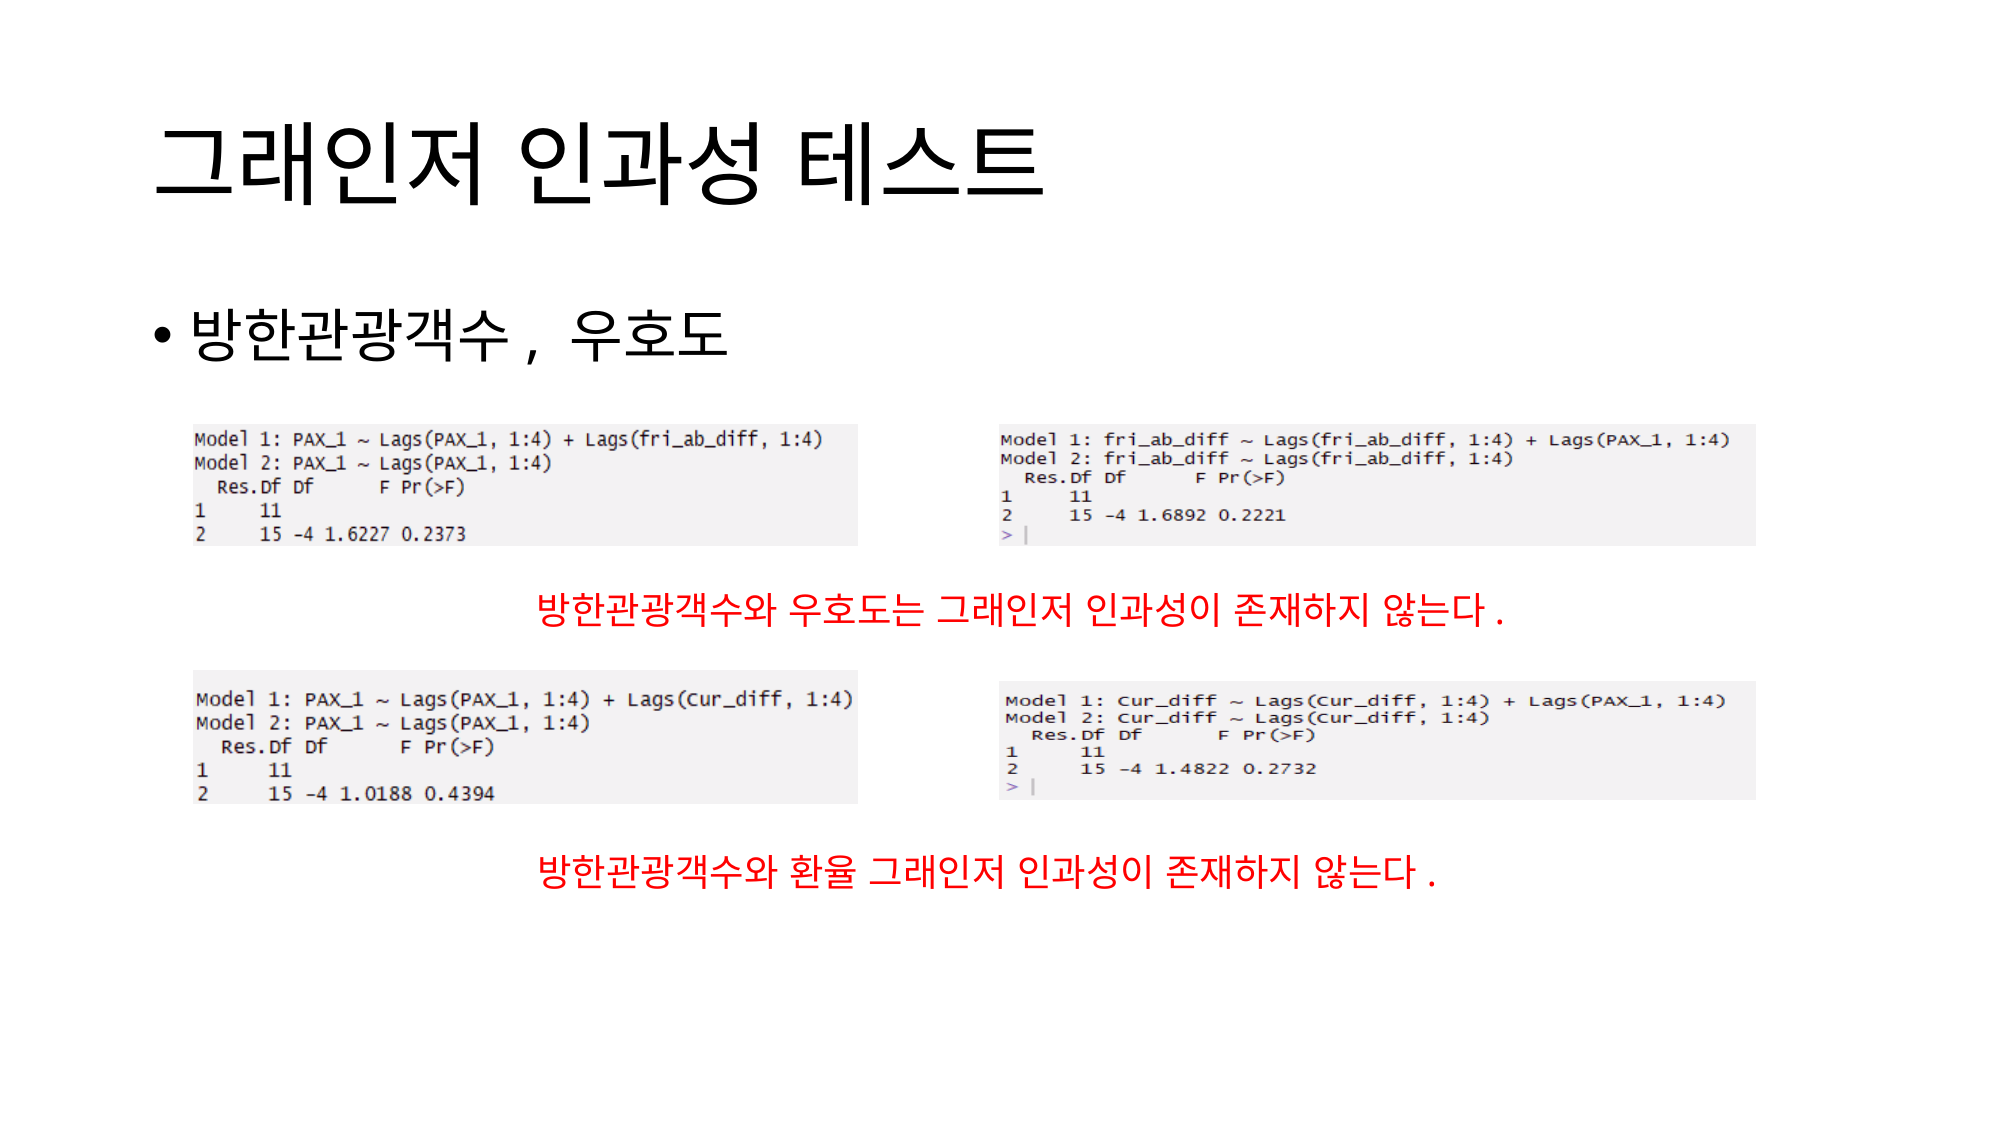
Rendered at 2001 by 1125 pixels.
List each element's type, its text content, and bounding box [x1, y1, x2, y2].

list 방한관광객수, 우호도 [137, 299, 1863, 1014]
text_box 방한관광객수와 우호도는 그래인저 인과성이 존재하지 않는다. [521, 579, 1520, 640]
picture [999, 424, 1756, 546]
picture [999, 681, 1756, 800]
text_box 방한관광객수와 환율 그래인저 인과성이 존재하지 않는다. [522, 841, 1452, 901]
picture [193, 424, 858, 546]
title 그래인저 인과성 테스트 [137, 59, 1863, 278]
picture [193, 670, 858, 804]
